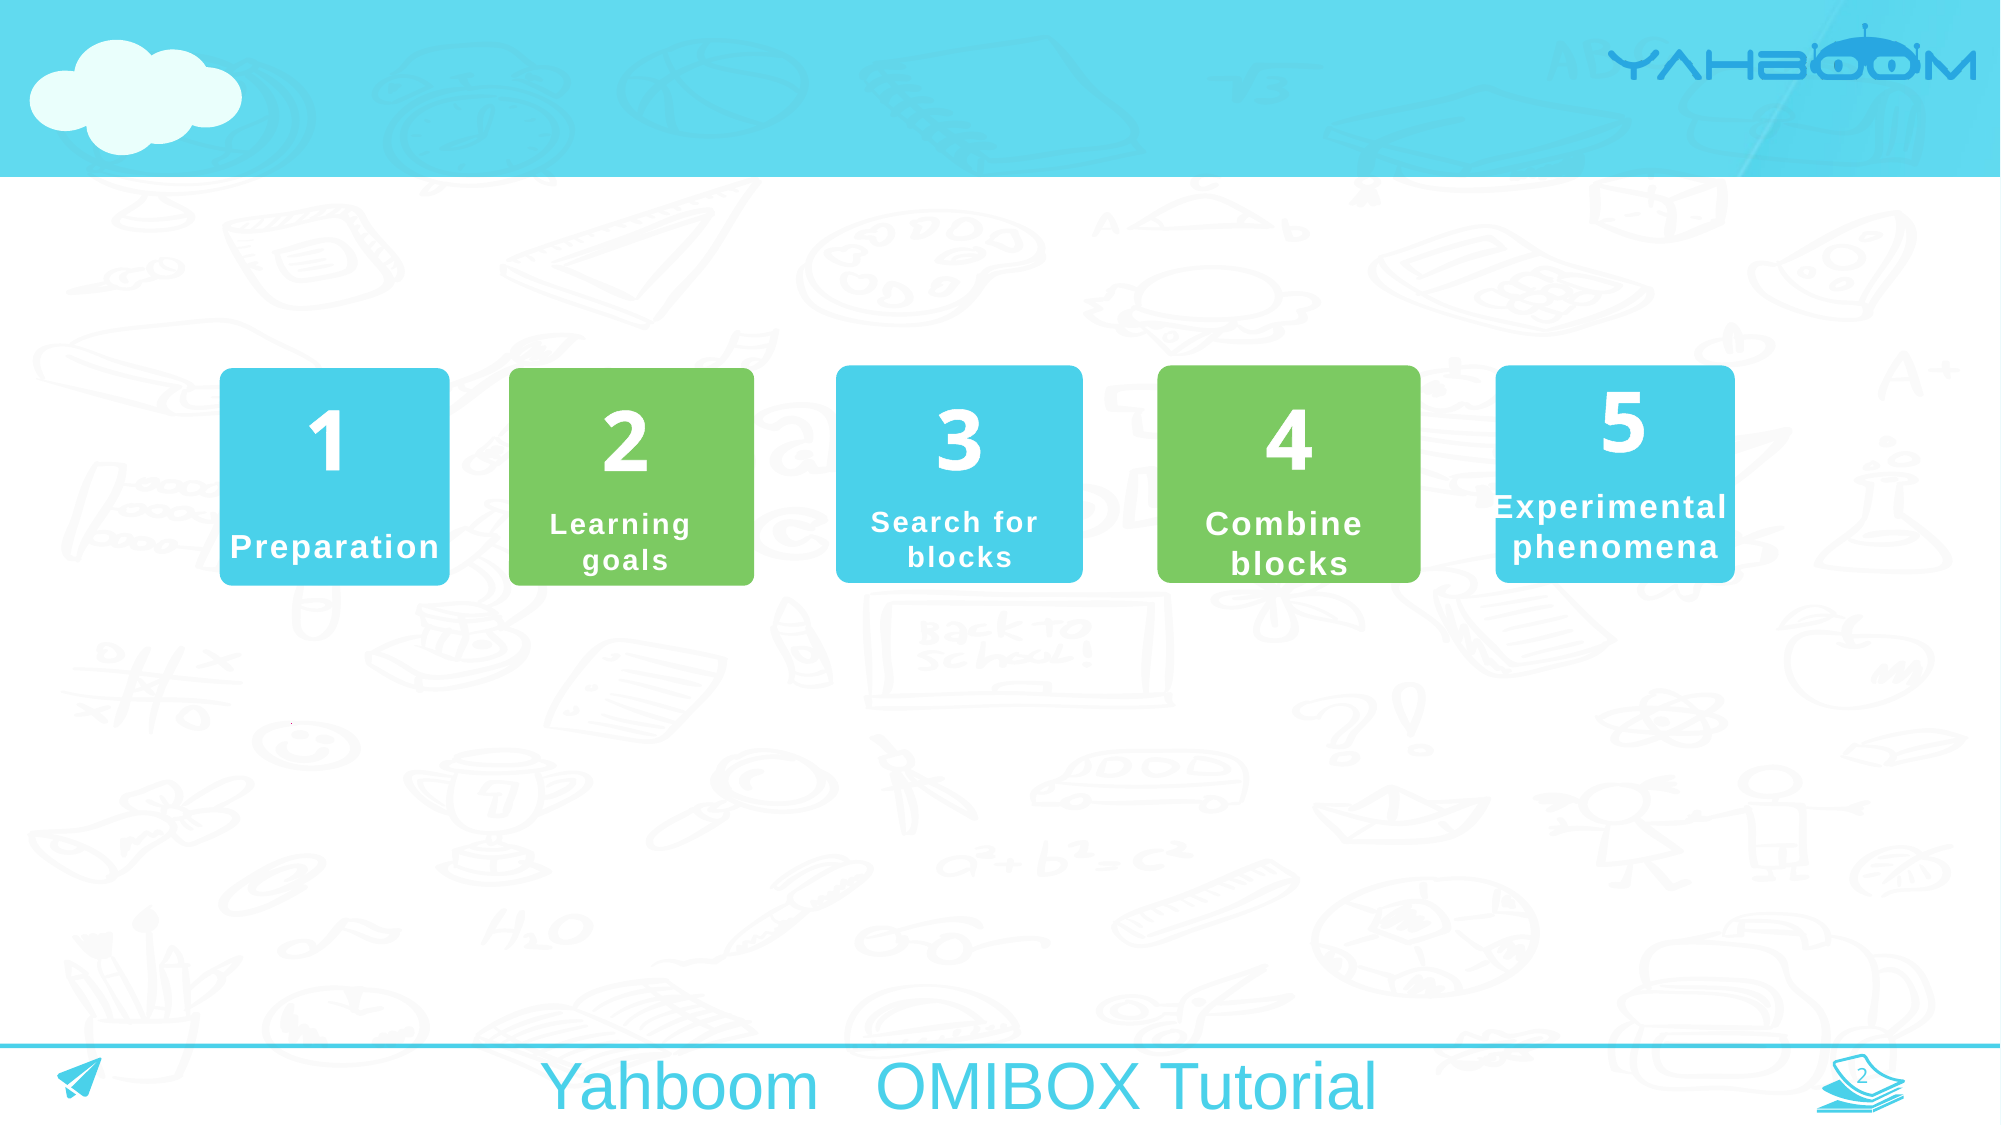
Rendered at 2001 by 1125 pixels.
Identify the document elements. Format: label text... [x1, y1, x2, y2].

text_box [835, 364, 1084, 584]
text_box [1156, 364, 1422, 584]
text_box 2 [586, 380, 665, 496]
text_box Combine blocks [1190, 494, 1389, 590]
text_box Yahboom OMIBOX Tutorial [524, 1035, 1394, 1125]
text_box 4 [1250, 378, 1328, 494]
text_box 1 [289, 379, 368, 495]
text_box [507, 367, 756, 587]
text_box Learning goals [534, 498, 716, 584]
text_box Search for blocks [855, 495, 1064, 581]
text_box [1494, 364, 1736, 477]
text_box [218, 573, 451, 587]
picture [0, 0, 2001, 1125]
text_box 3 [920, 378, 999, 494]
text_box [218, 367, 451, 518]
text_box [1494, 573, 1736, 584]
text_box Preparation [214, 518, 455, 573]
text_box Experimental phenomena [1476, 477, 1754, 573]
text_box 5 [1584, 360, 1663, 476]
